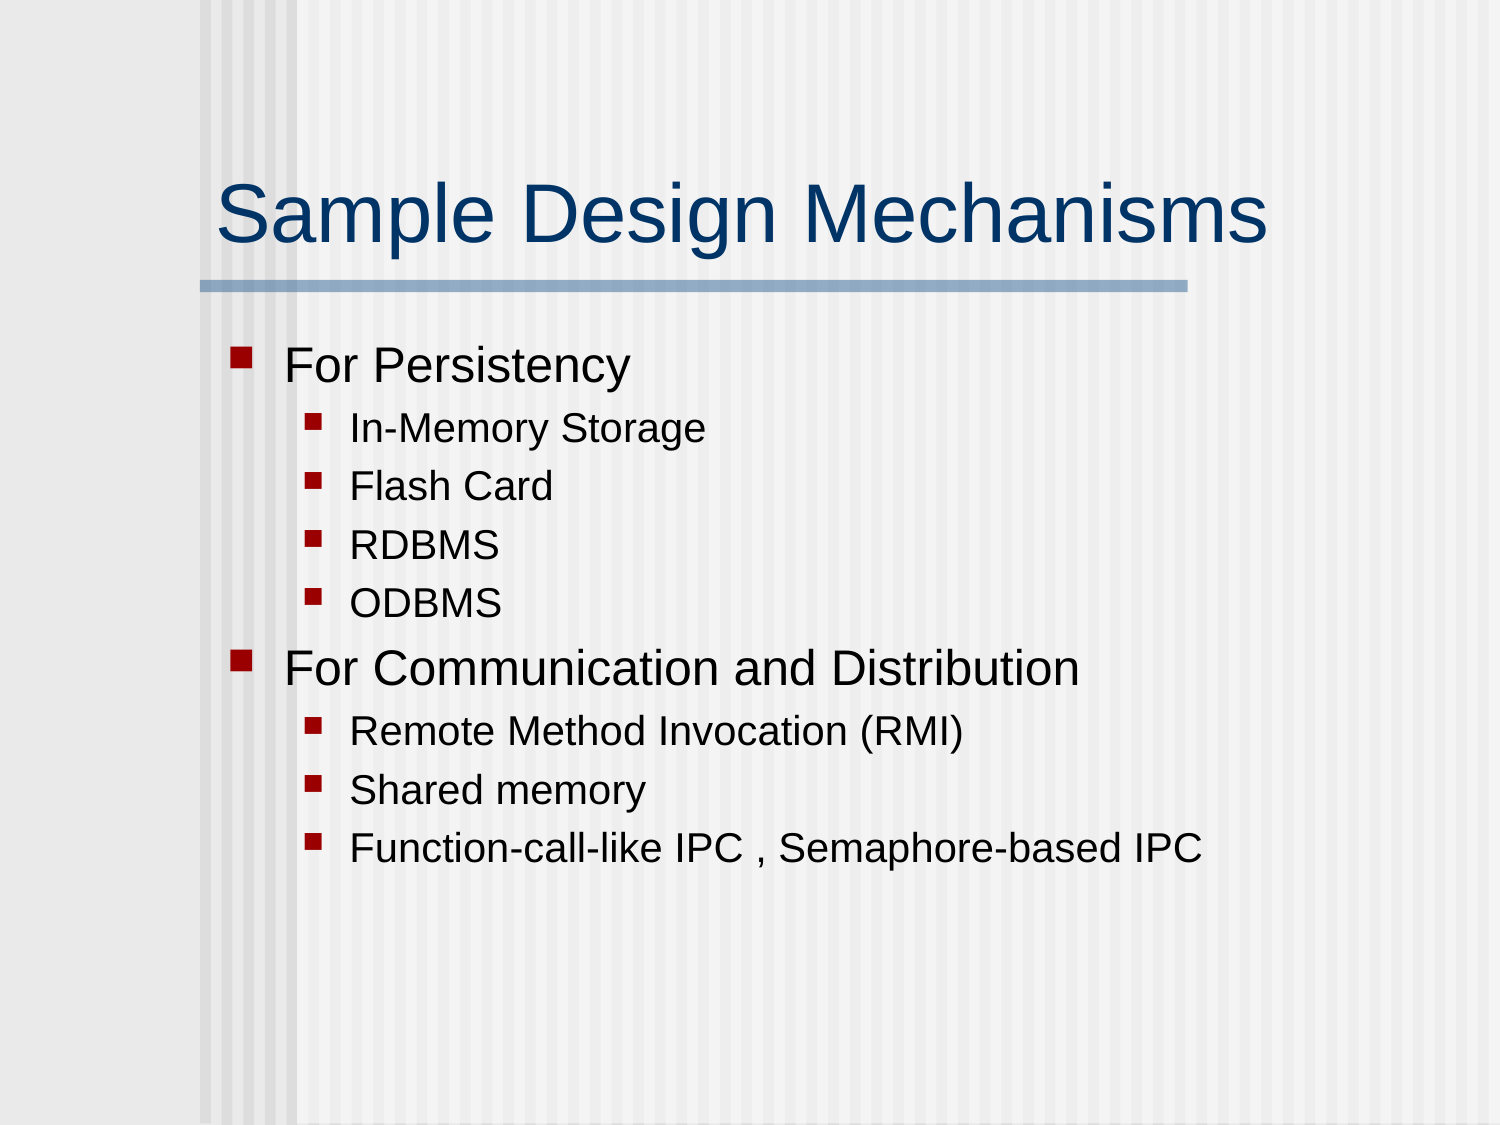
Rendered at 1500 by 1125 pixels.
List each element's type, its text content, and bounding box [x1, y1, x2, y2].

list For Persistency In-Memory Storage Flash Card RDBMS ODBMS For Communication and Distribution Remote Method Invocation (RMI) Shared memory Function-call-like IPC , Semaphore-based IPC [212, 324, 1351, 1013]
title Sample Design Mechanisms [199, 162, 1301, 267]
